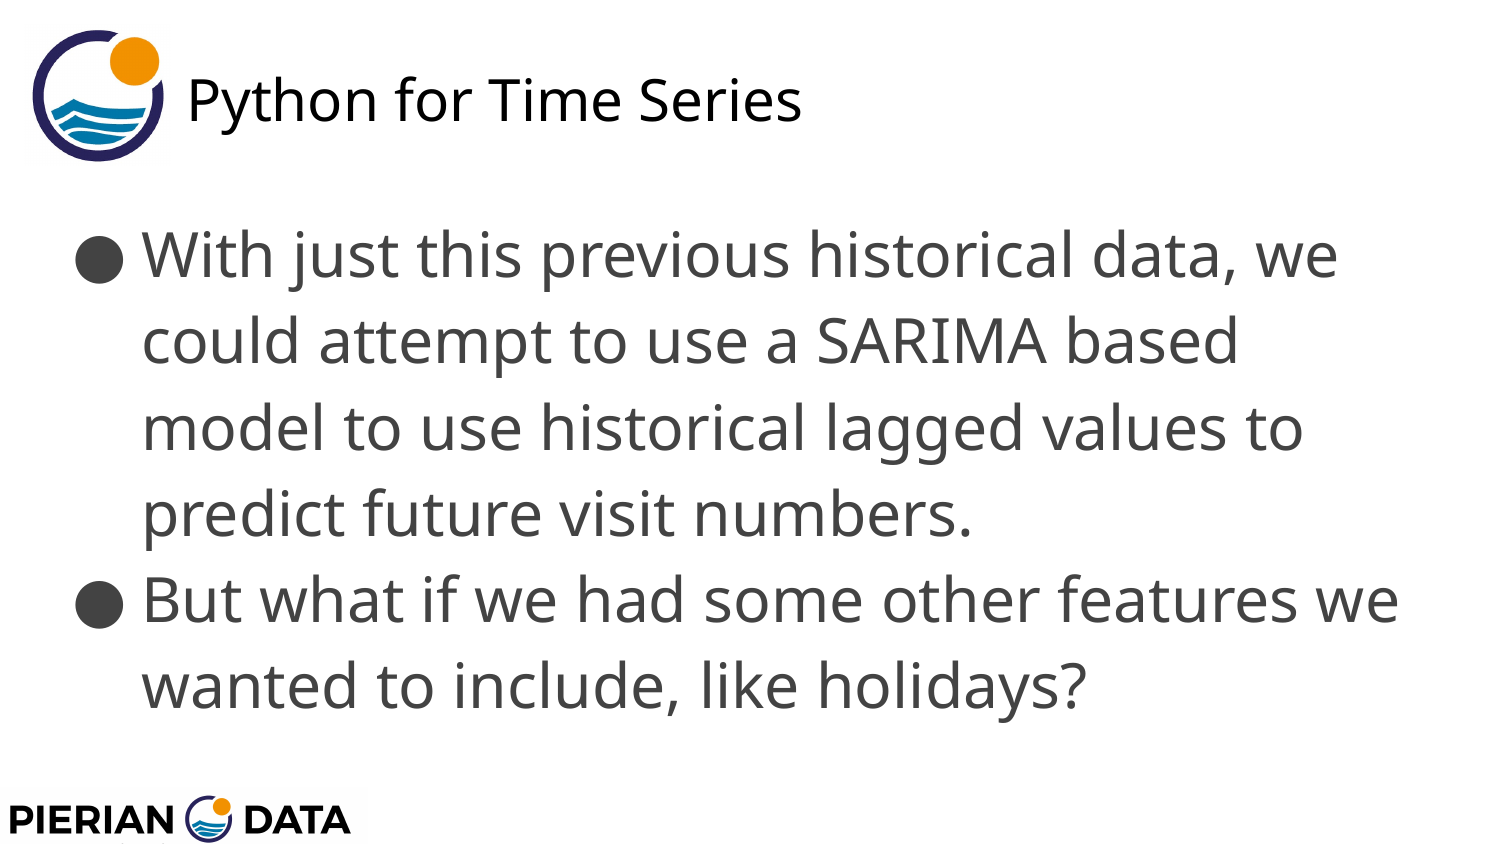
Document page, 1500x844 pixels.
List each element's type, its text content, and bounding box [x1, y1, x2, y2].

title Python for Time Series [176, 48, 1449, 143]
picture [24, 24, 172, 167]
picture [0, 787, 368, 844]
list With just this previous historical data, we could attempt to use a SARIMA based model to use historical lagged values to predict future visit numbers. But what if we had some other features we wanted to include, like holidays? [51, 189, 1449, 750]
